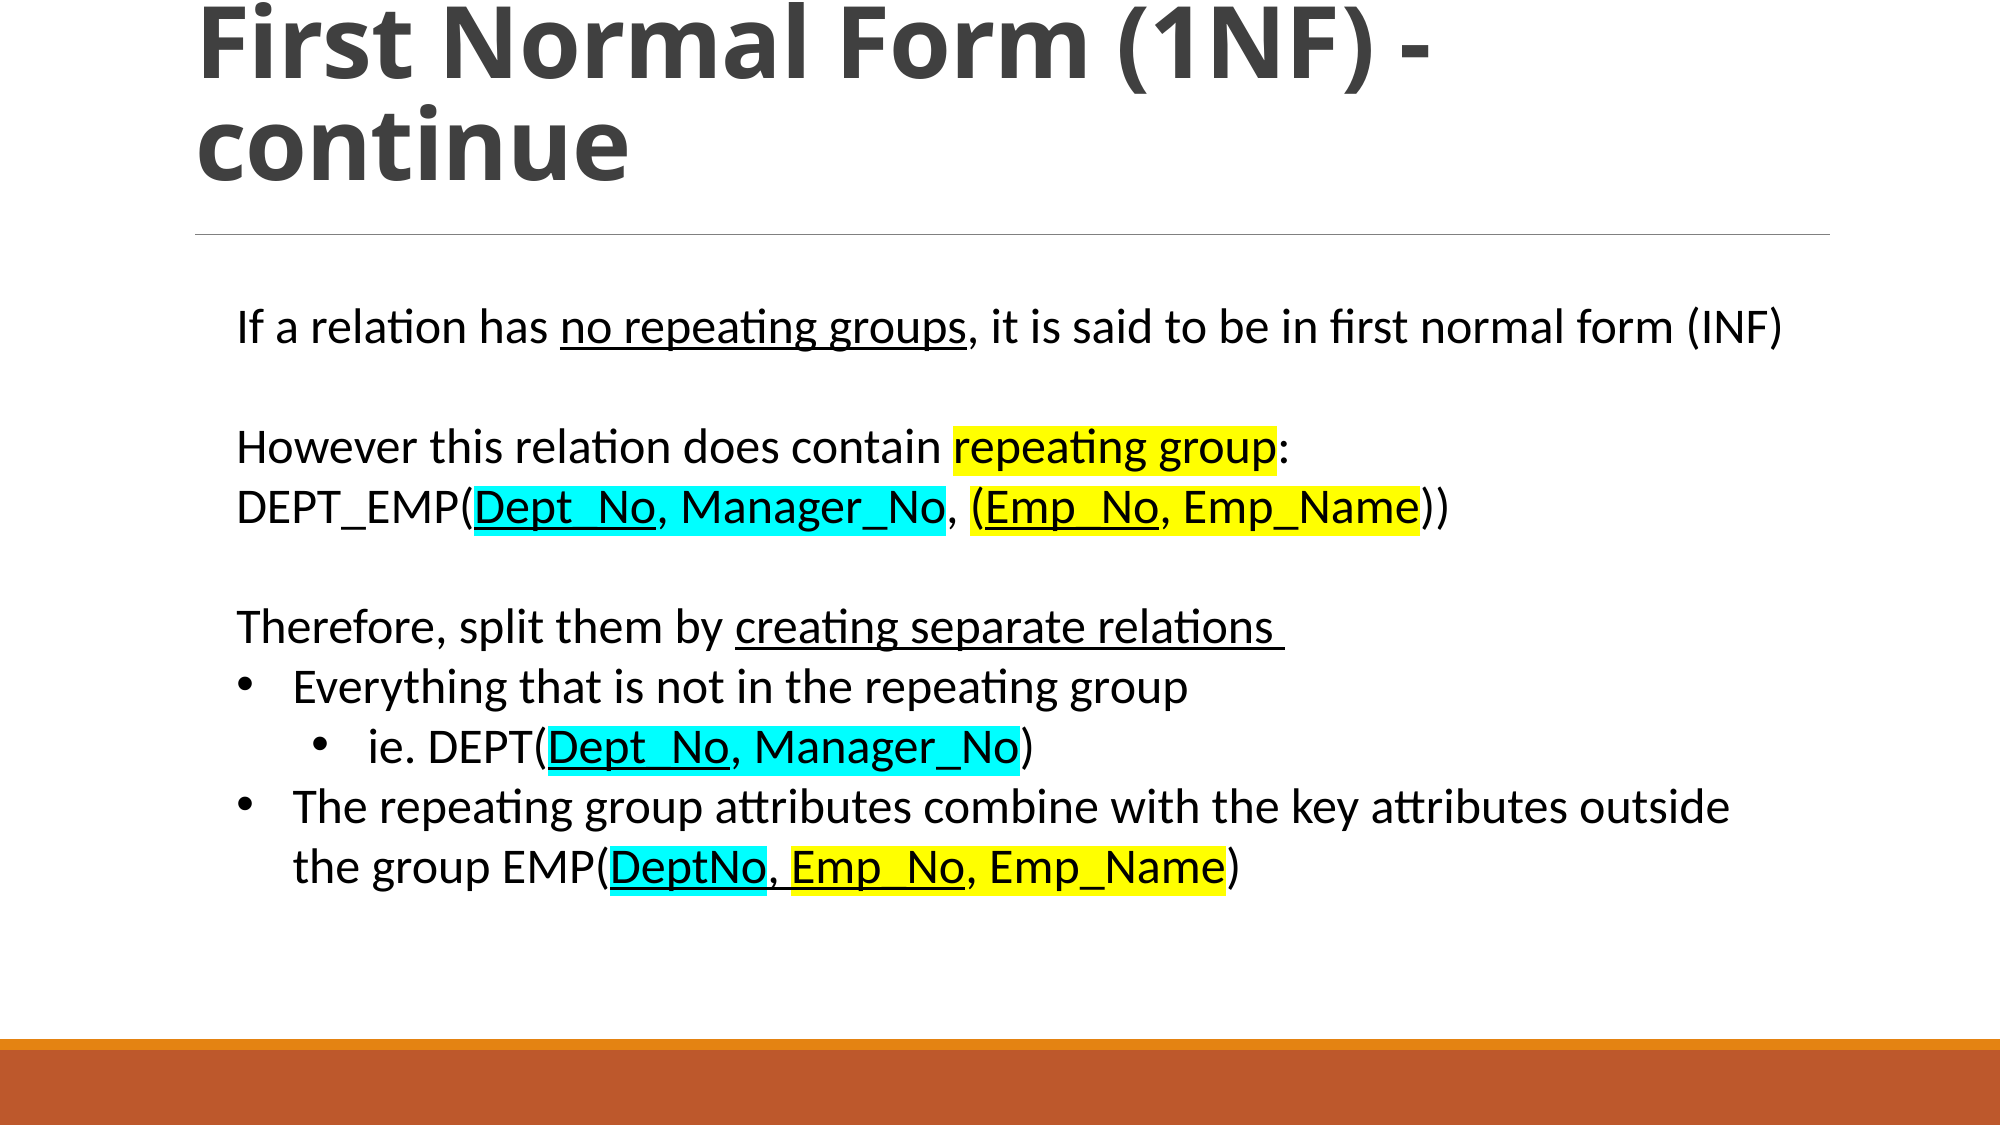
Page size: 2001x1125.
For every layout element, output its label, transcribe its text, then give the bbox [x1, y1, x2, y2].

text_box If a relation has no repeating groups, it is said to be in first normal form (INF) However this relation does contain repeating group: DEPT_EMP(Dept_No, Manager_No, (Emp_No, Emp_Name)) Therefore, split them by creating separate relations Everything that is not in the repeating group ie. DEPT(Dept_No, Manager_No) The repeating group attributes combine with the key attributes outside the group EMP(DeptNo, Emp_No, Emp_Name) [221, 286, 1807, 946]
title First Normal Form (1NF) - continue [180, 47, 1830, 209]
